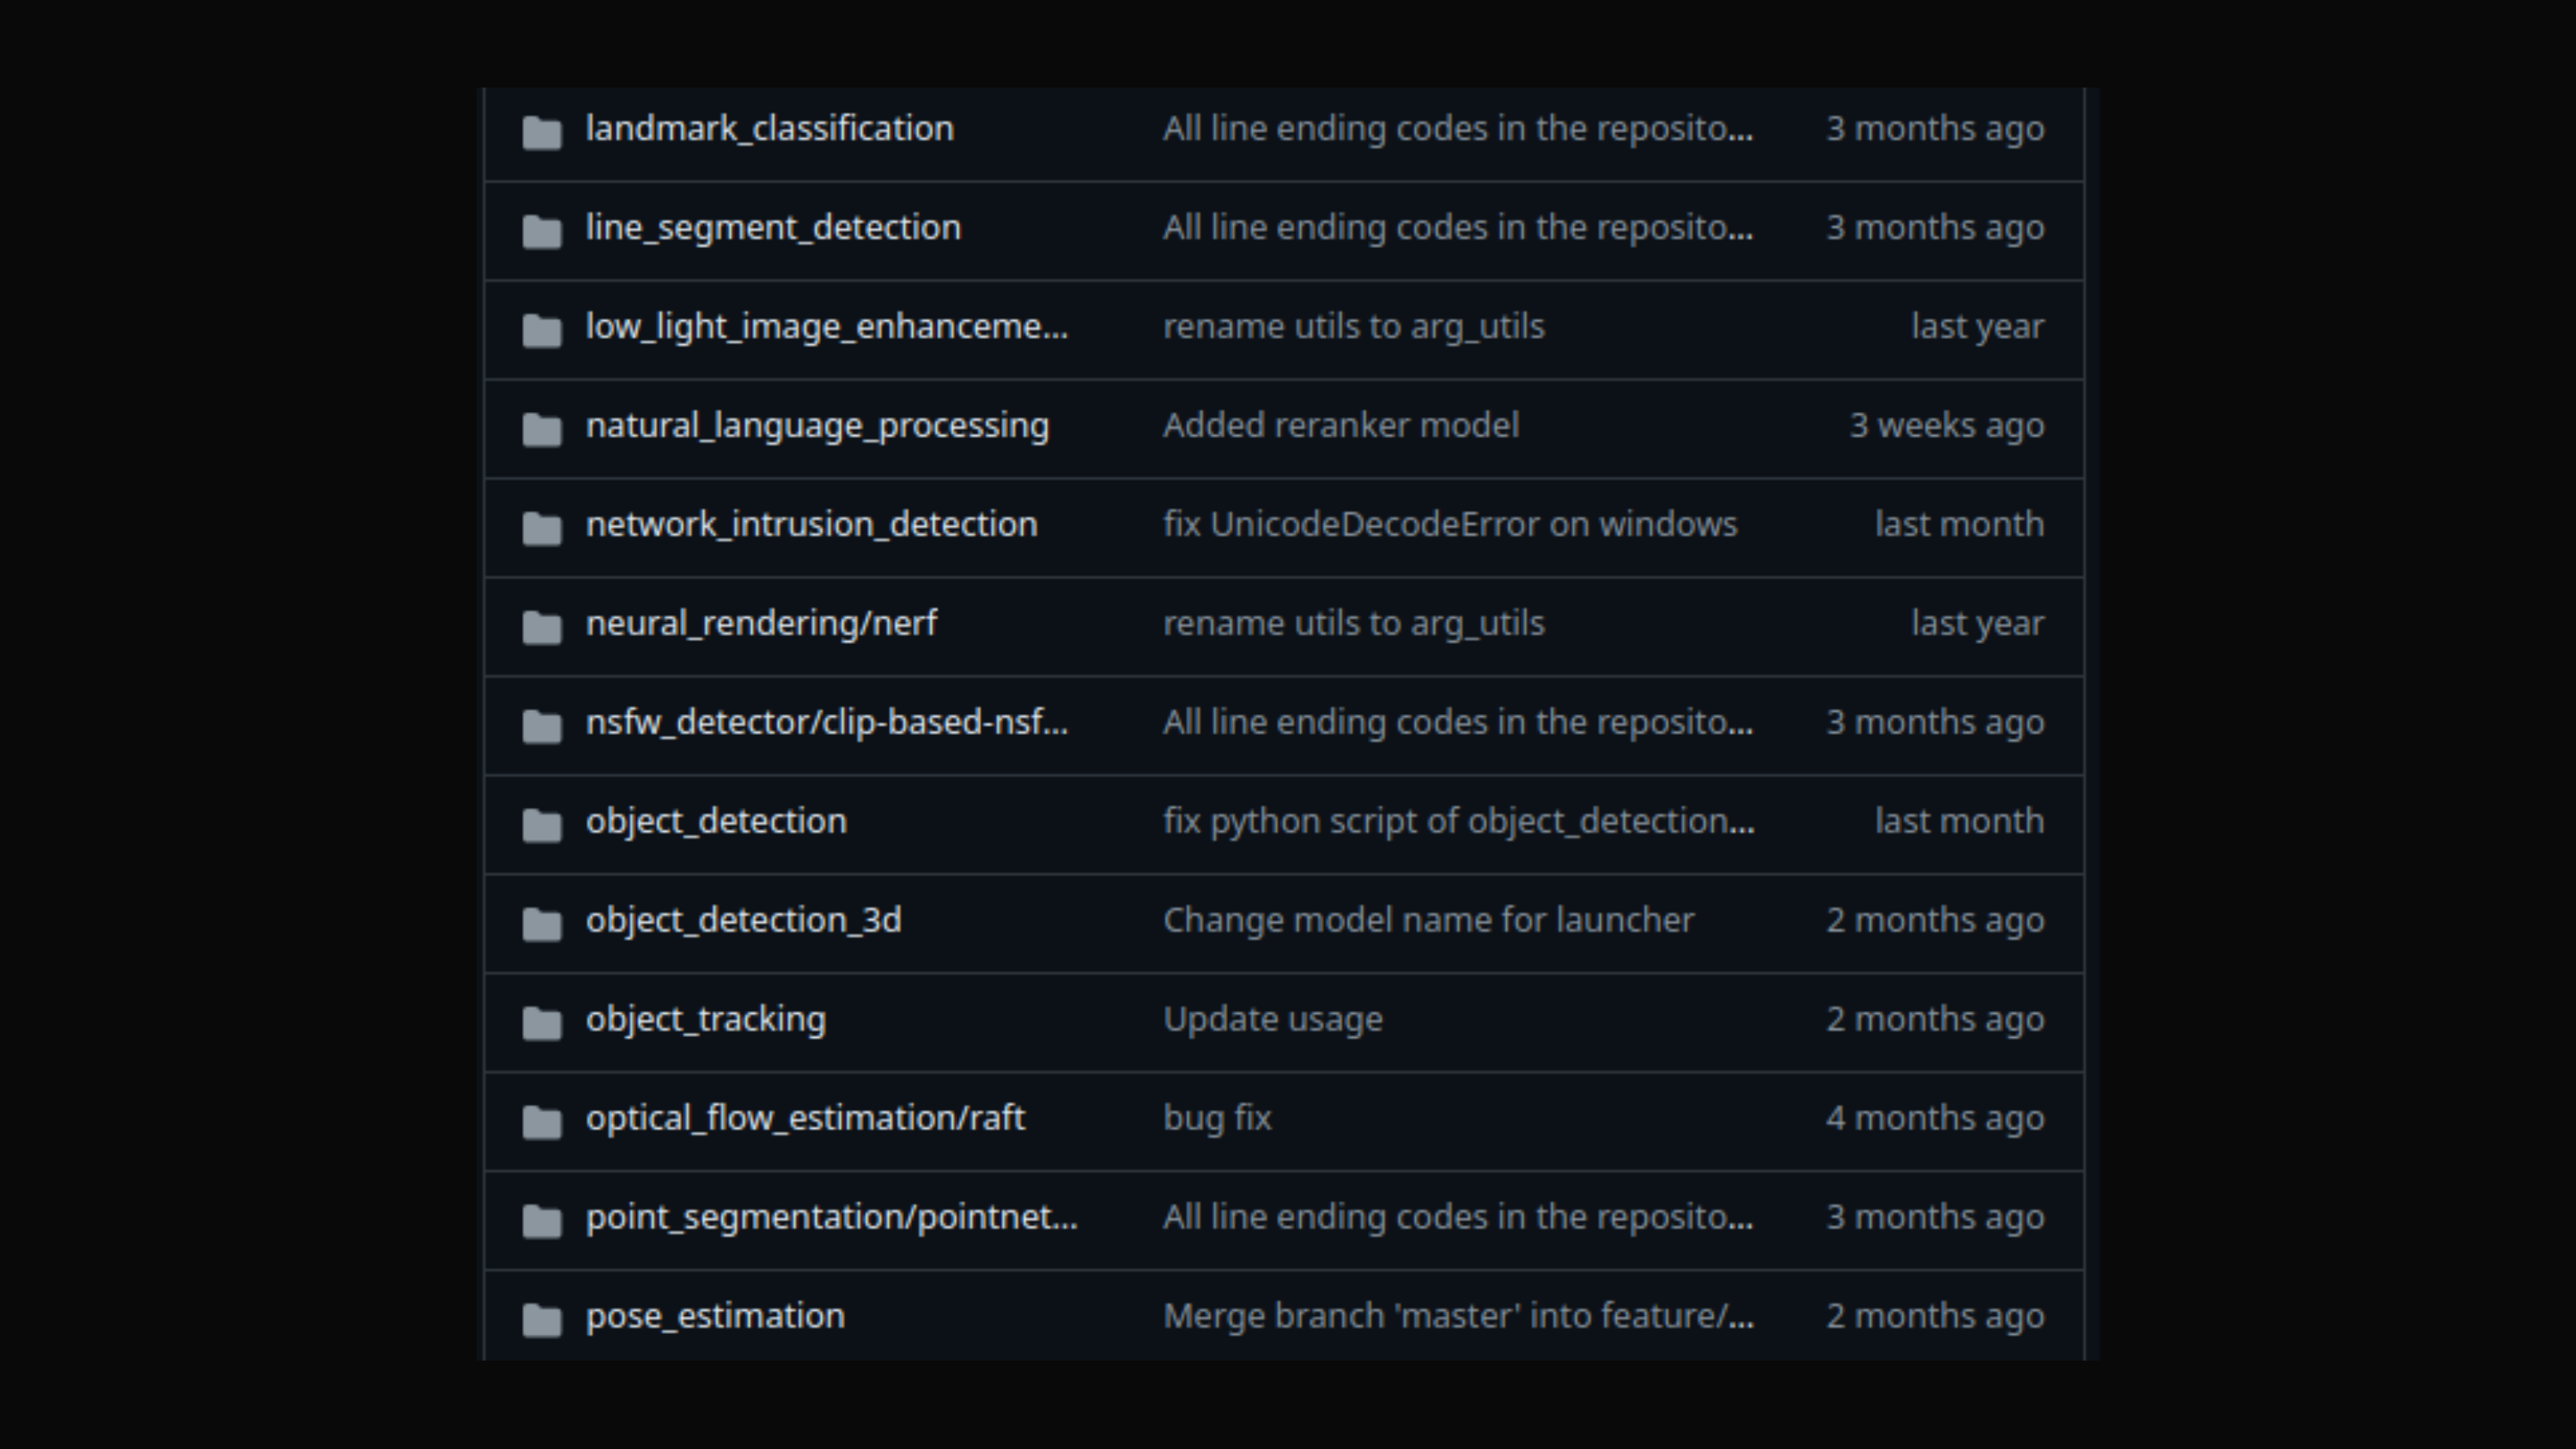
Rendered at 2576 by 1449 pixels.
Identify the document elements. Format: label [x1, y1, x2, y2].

text_box [476, 88, 2100, 1361]
